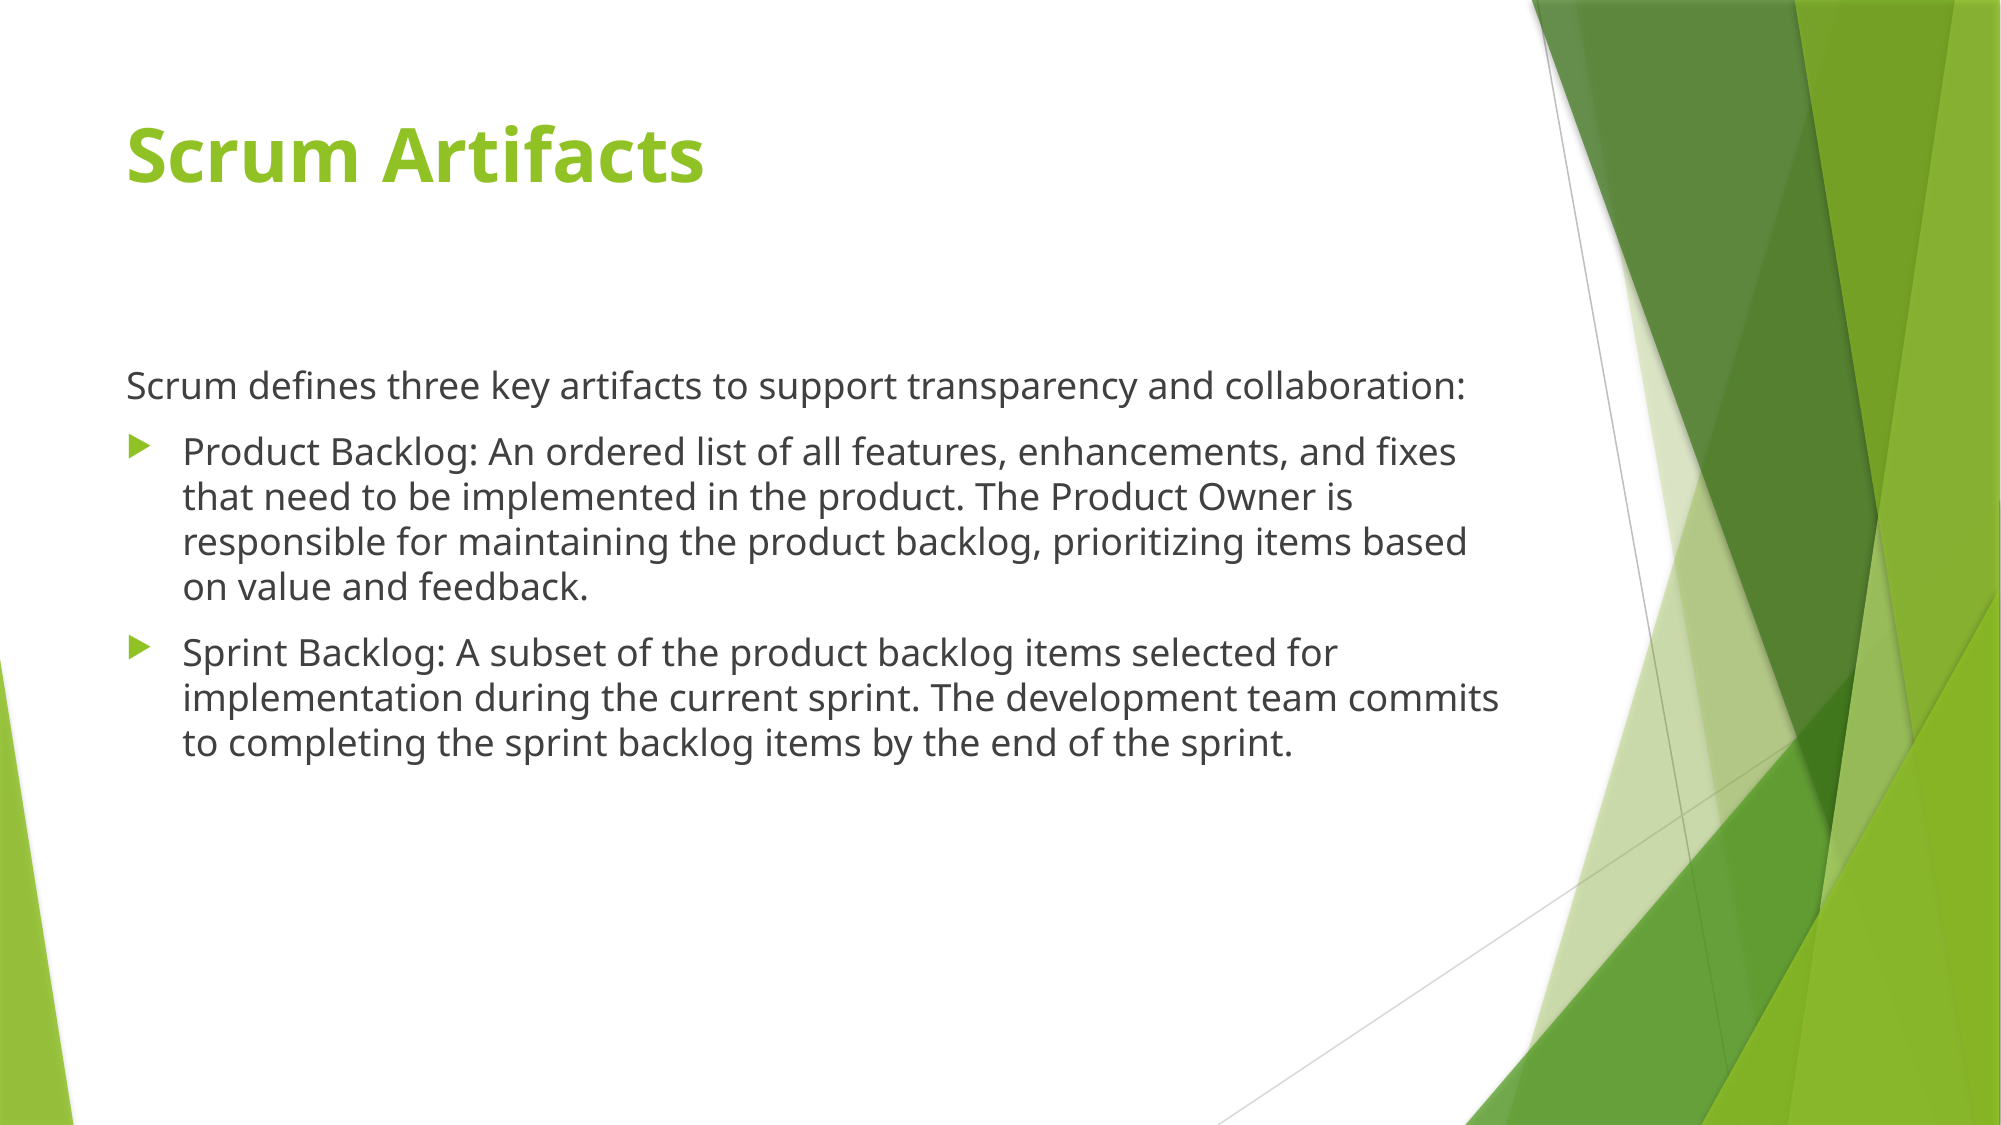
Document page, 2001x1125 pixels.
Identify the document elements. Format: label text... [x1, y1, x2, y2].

list Scrum defines three key artifacts to support transparency and collaboration: Product Backlog: An ordered list of all features, enhancements, and fixes that need to be implemented in the product. The Product Owner is responsible for maintaining the product backlog, prioritizing items based on value and feedback. Sprint Backlog: A subset of the product backlog items selected for implementation during the current sprint. The development team commits to completing the sprint backlog items by the end of the sprint. [111, 354, 1522, 992]
title Scrum Artifacts [111, 99, 1522, 317]
